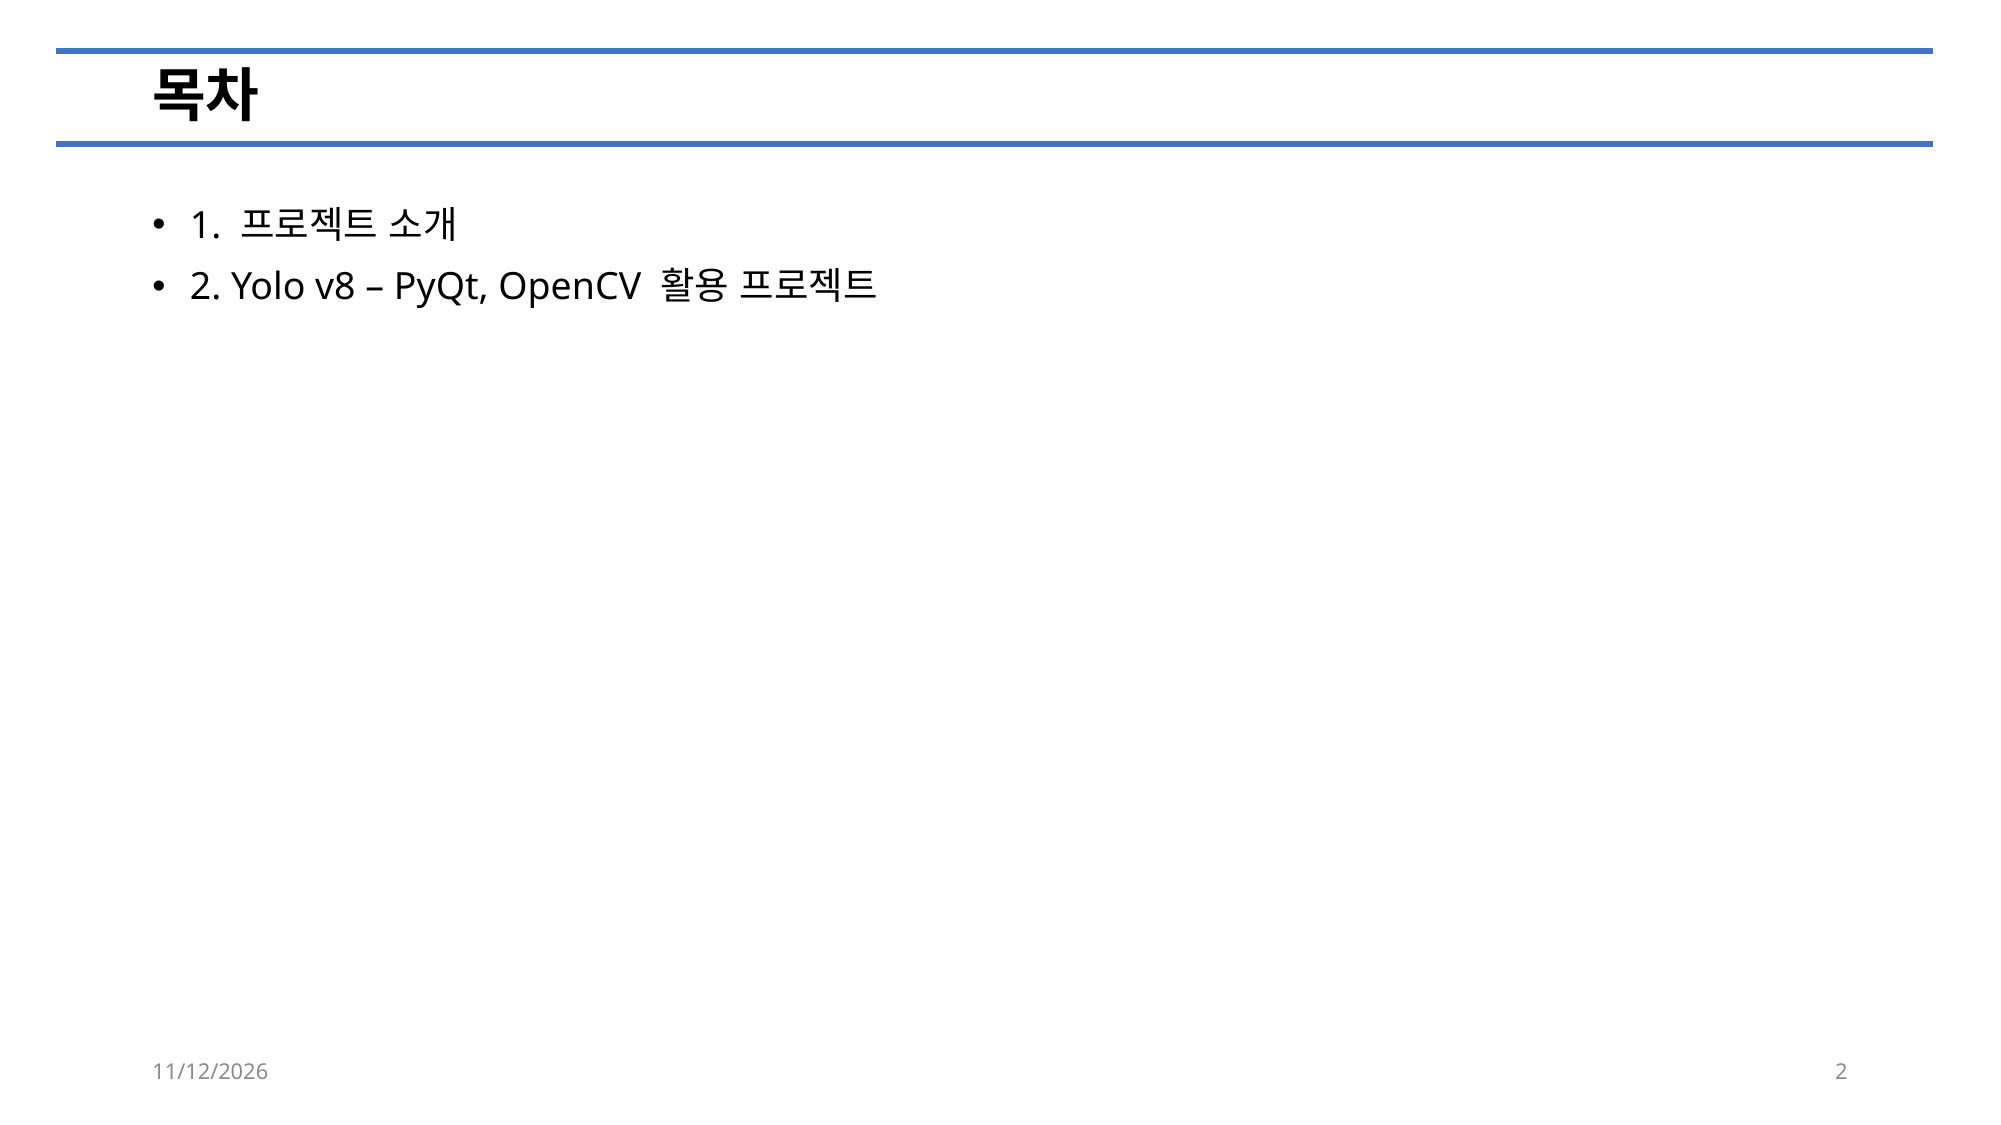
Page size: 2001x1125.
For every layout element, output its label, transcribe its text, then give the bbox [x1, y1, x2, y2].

list 1. 프로젝트 소개 2. Yolo v8 – PyQt, OpenCV 활용 프로젝트 [137, 198, 1863, 1001]
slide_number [137, 1042, 588, 1103]
slide_number 2 [1412, 1042, 1863, 1103]
title 목차 [137, 56, 1863, 140]
